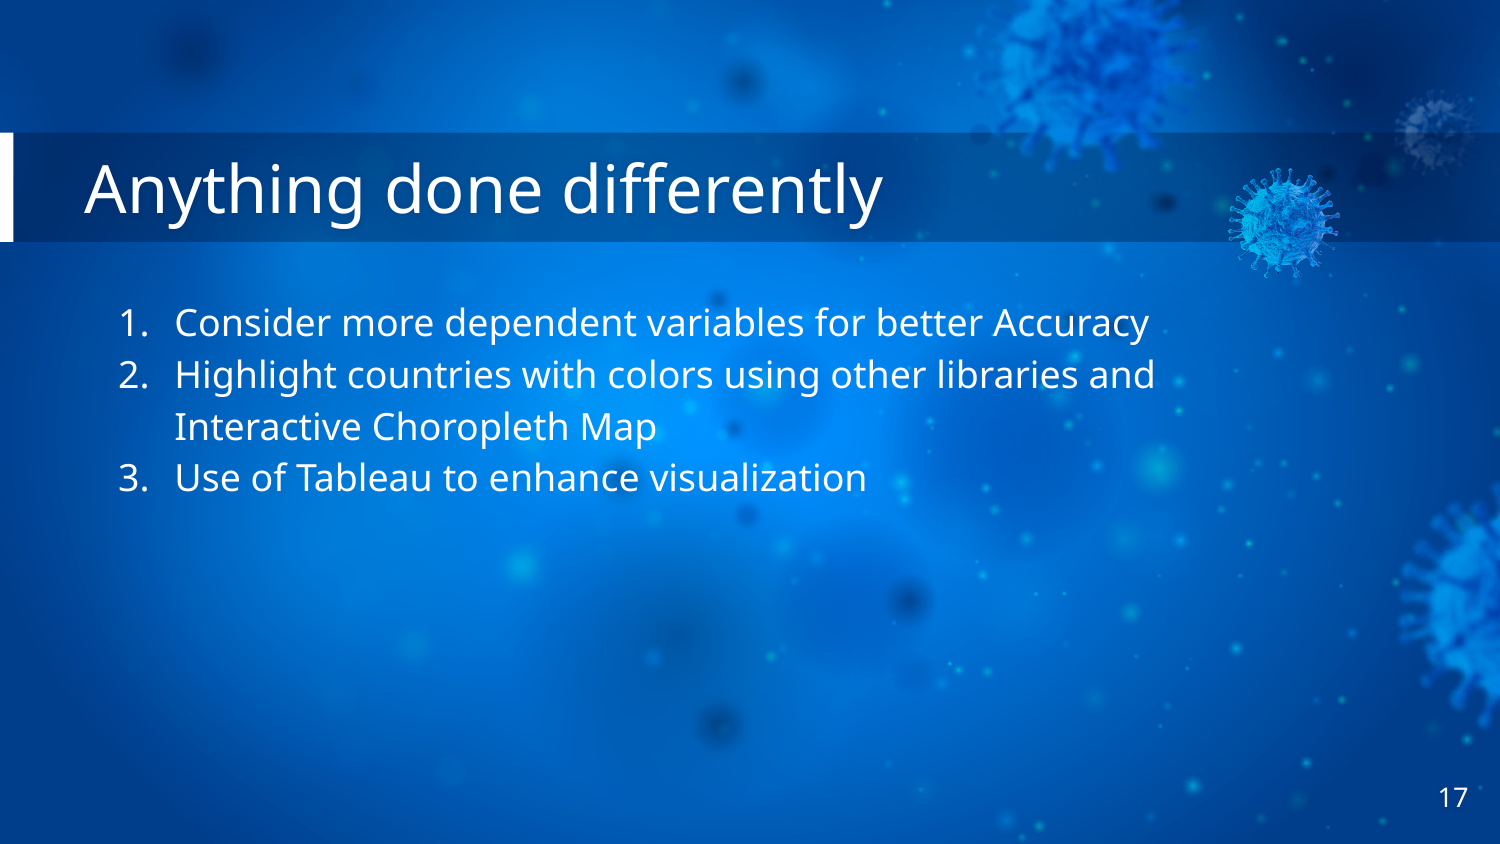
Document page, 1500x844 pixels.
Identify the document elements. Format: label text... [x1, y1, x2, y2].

slide_number 17 [1378, 766, 1469, 832]
picture [0, 0, 1500, 844]
title Anything done differently [84, 132, 1130, 242]
text_box Consider more dependent variables for better Accuracy Highlight countries with colors using other libraries and Interactive Choropleth Map Use of Tableau to enhance visualization [84, 277, 1197, 515]
